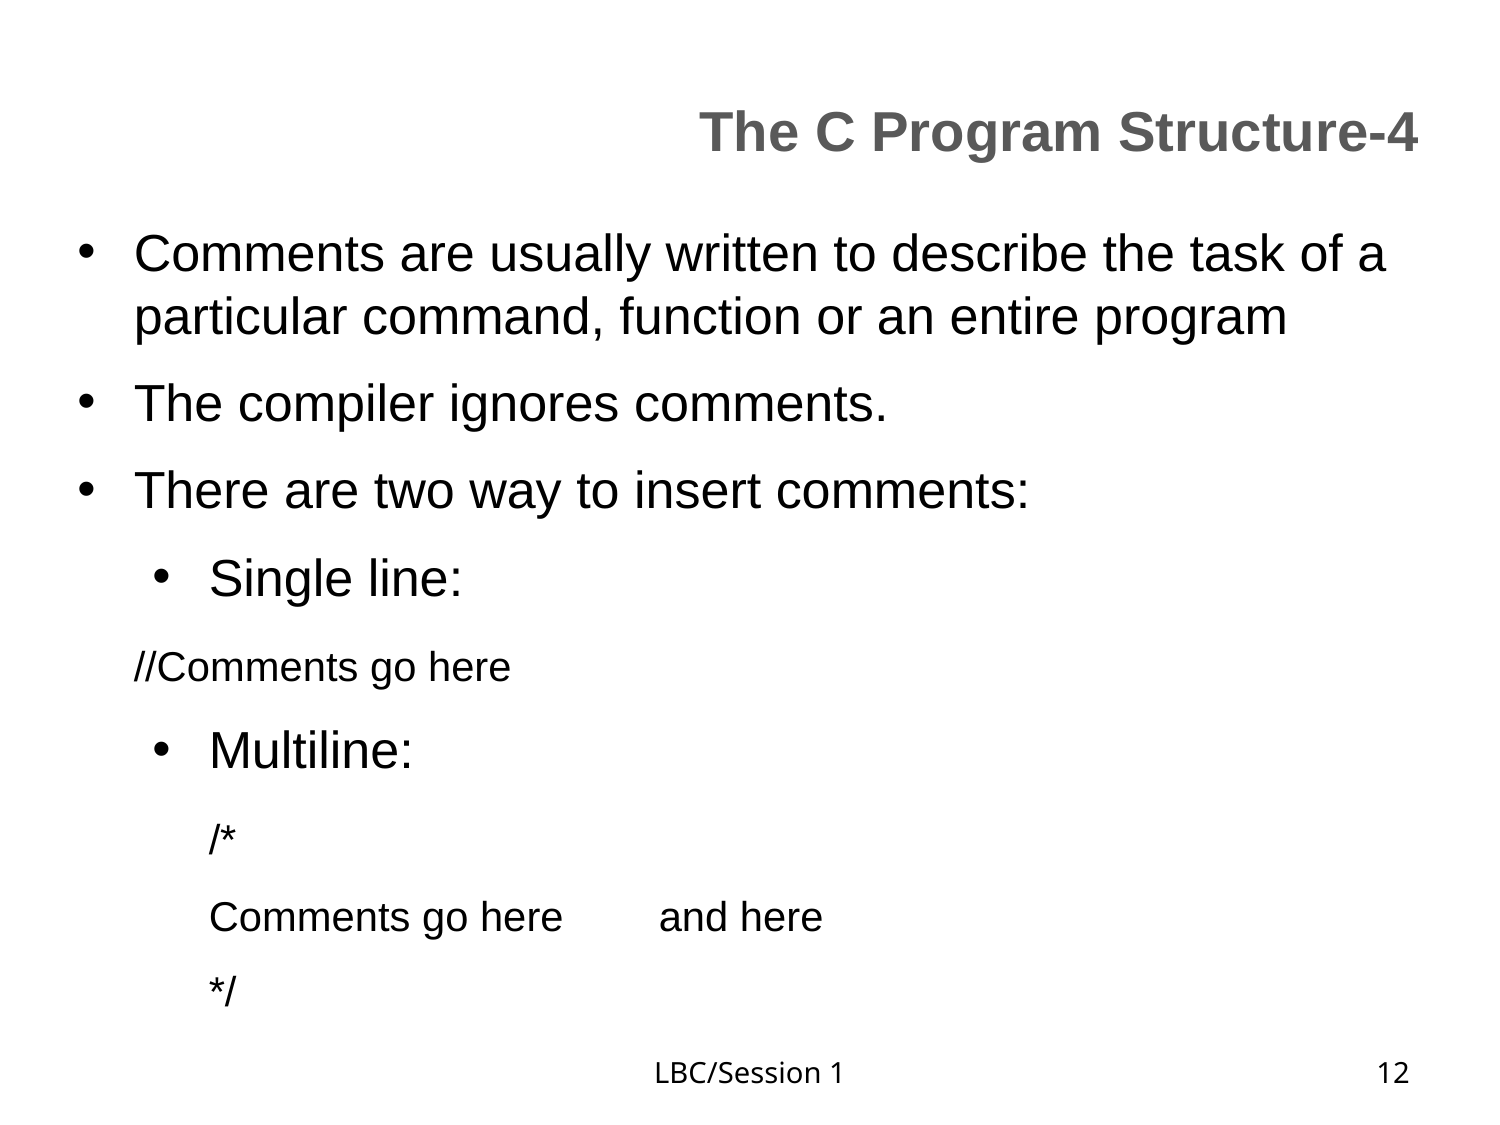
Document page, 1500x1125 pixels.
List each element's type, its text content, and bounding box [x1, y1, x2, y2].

text_box ‹#› [1074, 1046, 1425, 1125]
text_box LBC/Session 1 [512, 1046, 988, 1125]
text_box The C Program Structure-4 [212, 87, 1434, 171]
text_box Comments are usually written to describe the task of a particular command, function or an entire program The compiler ignores comments. There are two way to insert comments: Single line: //Comments go here Multiline: /* Comments go here and here */ [62, 212, 1425, 1040]
